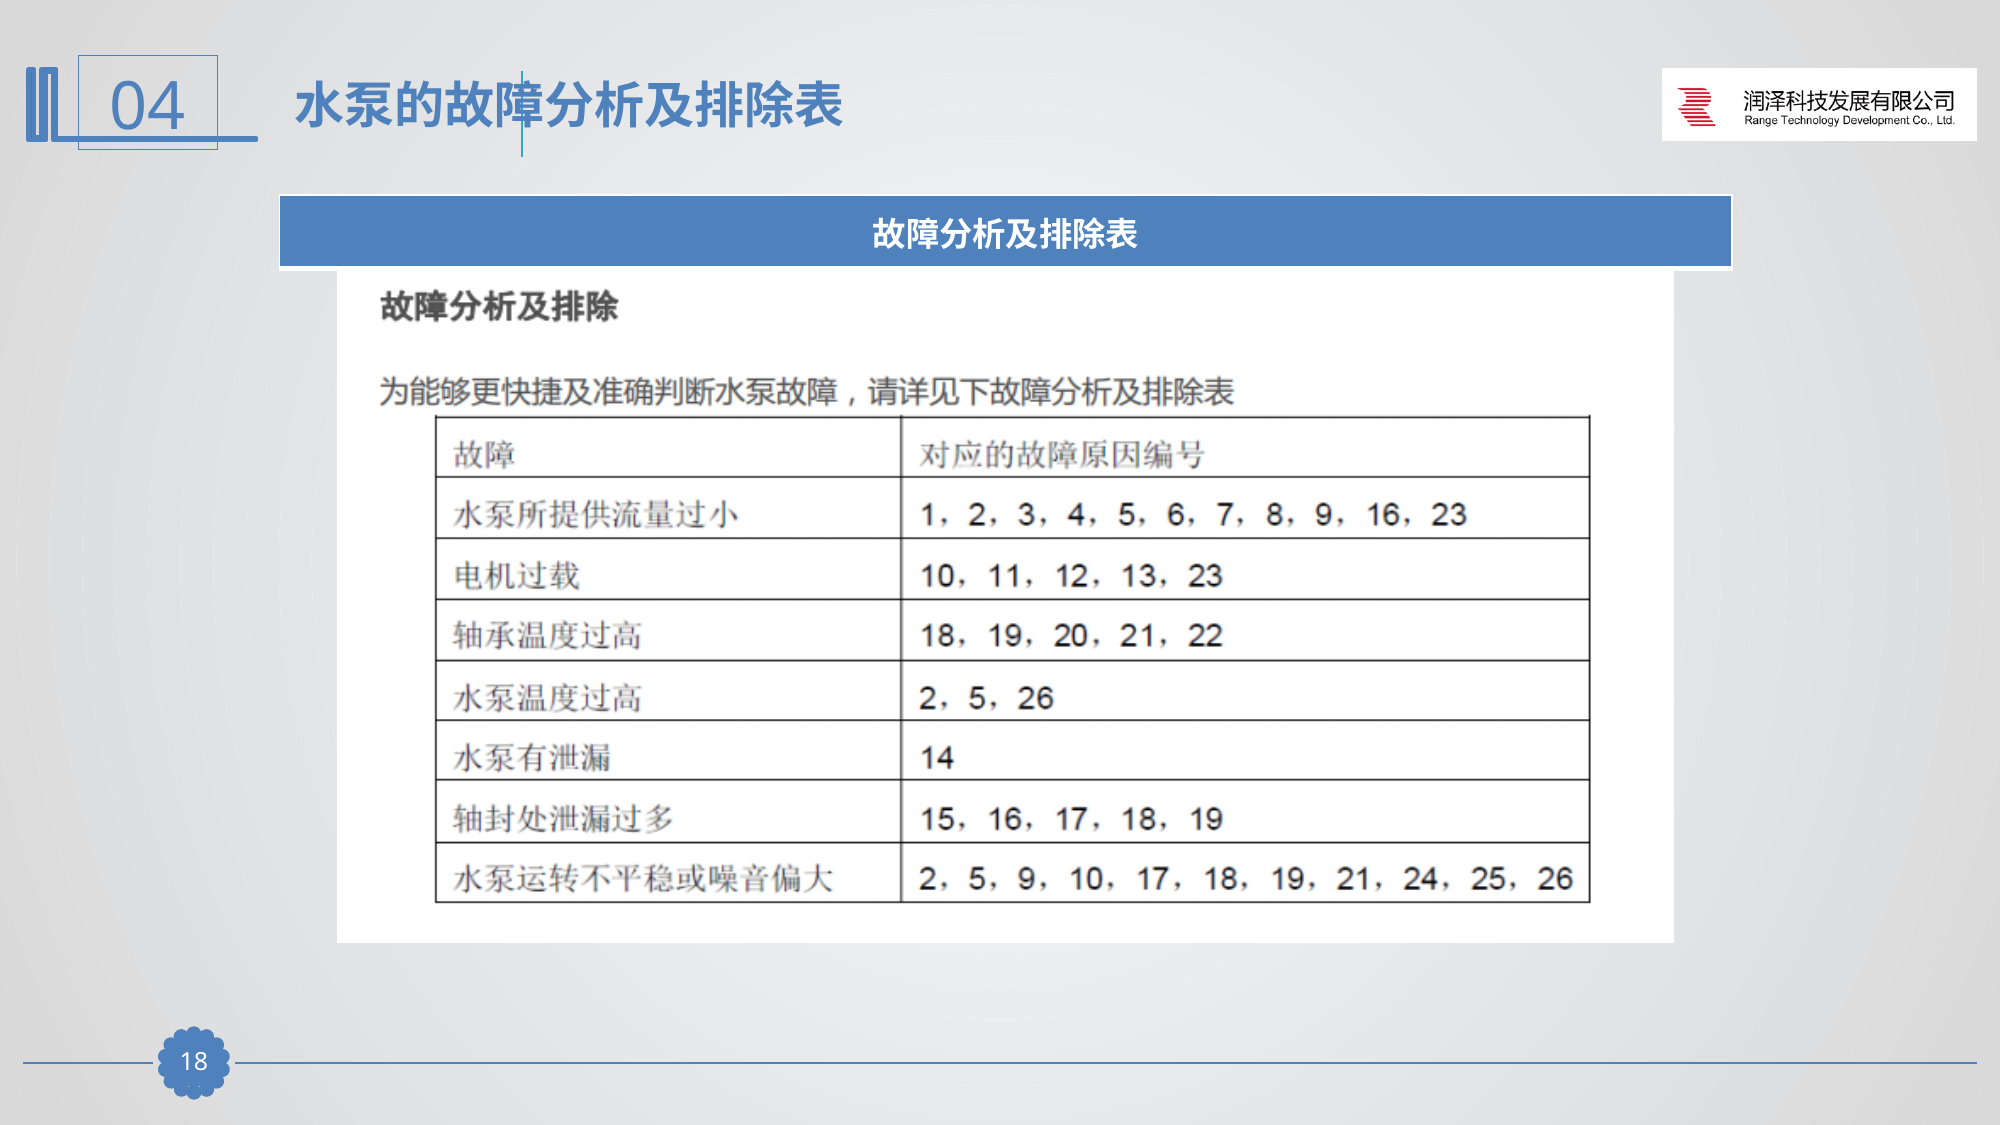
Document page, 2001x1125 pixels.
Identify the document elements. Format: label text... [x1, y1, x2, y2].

picture [337, 267, 1675, 943]
picture [1733, 68, 1977, 141]
text_box 17 [169, 1039, 218, 1086]
table_header 故障分析及排除表 [280, 196, 1731, 266]
slide_number 16 [154, 1039, 244, 1087]
text_box 水泵的故障分析及排除表 [279, 66, 1733, 142]
